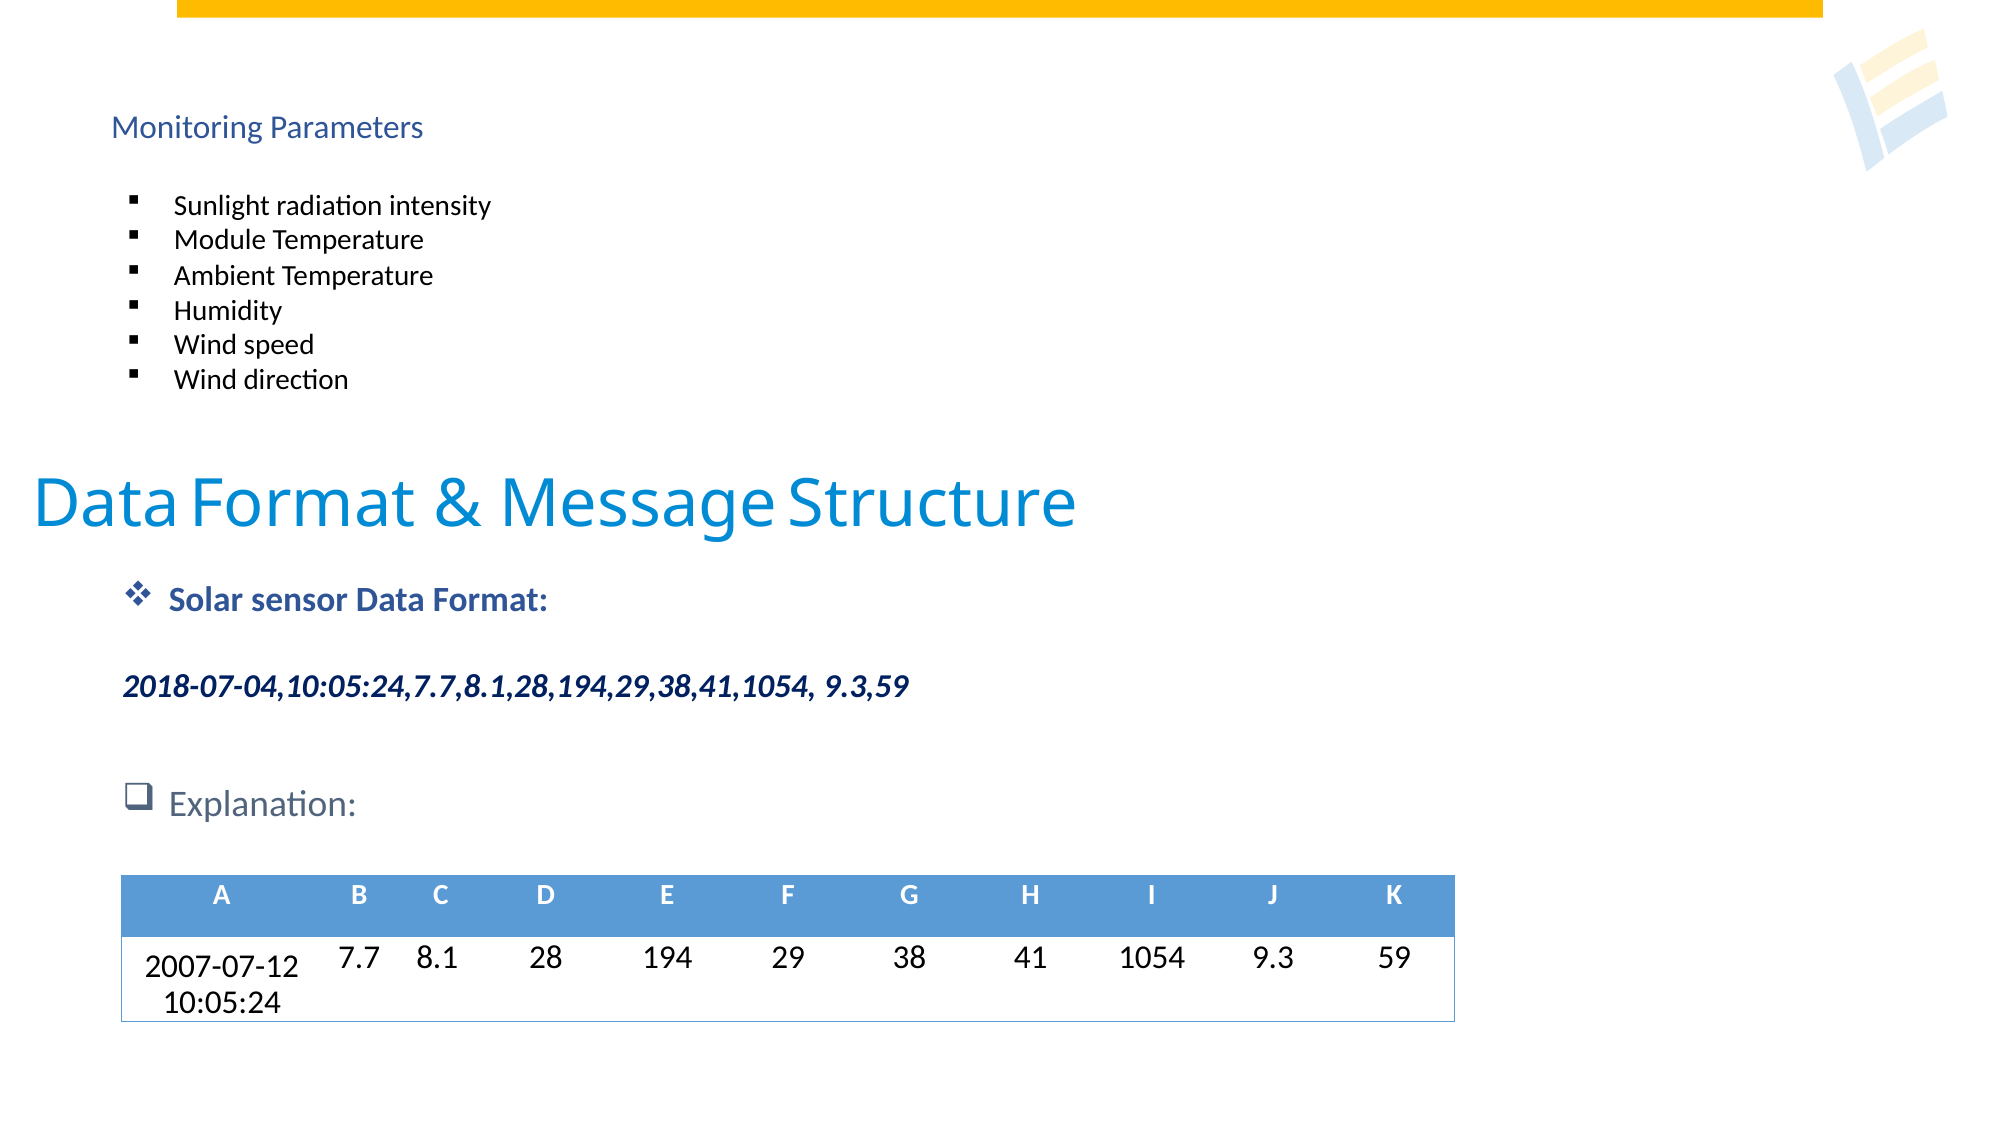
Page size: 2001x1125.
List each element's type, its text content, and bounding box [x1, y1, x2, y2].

table_header J [1212, 876, 1334, 936]
text_box Solar sensor Data Format: 2018-07-04,10:05:24,7.7,8.1,28,194,29,38,41,1054, 9.3,59 Explanation: [107, 569, 1656, 877]
table_cell 29 [728, 937, 849, 1021]
table_header F [728, 876, 849, 936]
picture [1831, 20, 1949, 179]
table_header A [122, 876, 322, 936]
text_box Sunlight radiation intensity Module Temperature Ambient Temperature Humidity Wind speed Wind direction [112, 178, 672, 438]
table_header B [322, 876, 397, 936]
table_header E [606, 876, 728, 936]
table_header I [1091, 876, 1212, 936]
table_cell 59 [1334, 937, 1454, 1021]
text_box Data Format & Message Structure [17, 452, 1093, 548]
text_box [176, 0, 1824, 19]
table_cell 194 [606, 937, 728, 1021]
table_cell 2007-07-12 10:05:24 [122, 937, 322, 1021]
table_header D [485, 876, 606, 936]
table_header C [397, 876, 485, 936]
table_cell 41 [970, 937, 1091, 1021]
table_header H [970, 876, 1091, 936]
text_box Monitoring Parameters [96, 97, 696, 153]
table_cell 38 [849, 937, 970, 1021]
table_cell 9.3 [1212, 937, 1334, 1021]
table_cell 1054 [1091, 937, 1212, 1021]
table_cell 28 [485, 937, 606, 1021]
table_header K [1334, 876, 1454, 936]
table_cell 7.7 [322, 937, 397, 1021]
table_header G [849, 876, 970, 936]
table_cell 8.1 [397, 937, 485, 1021]
